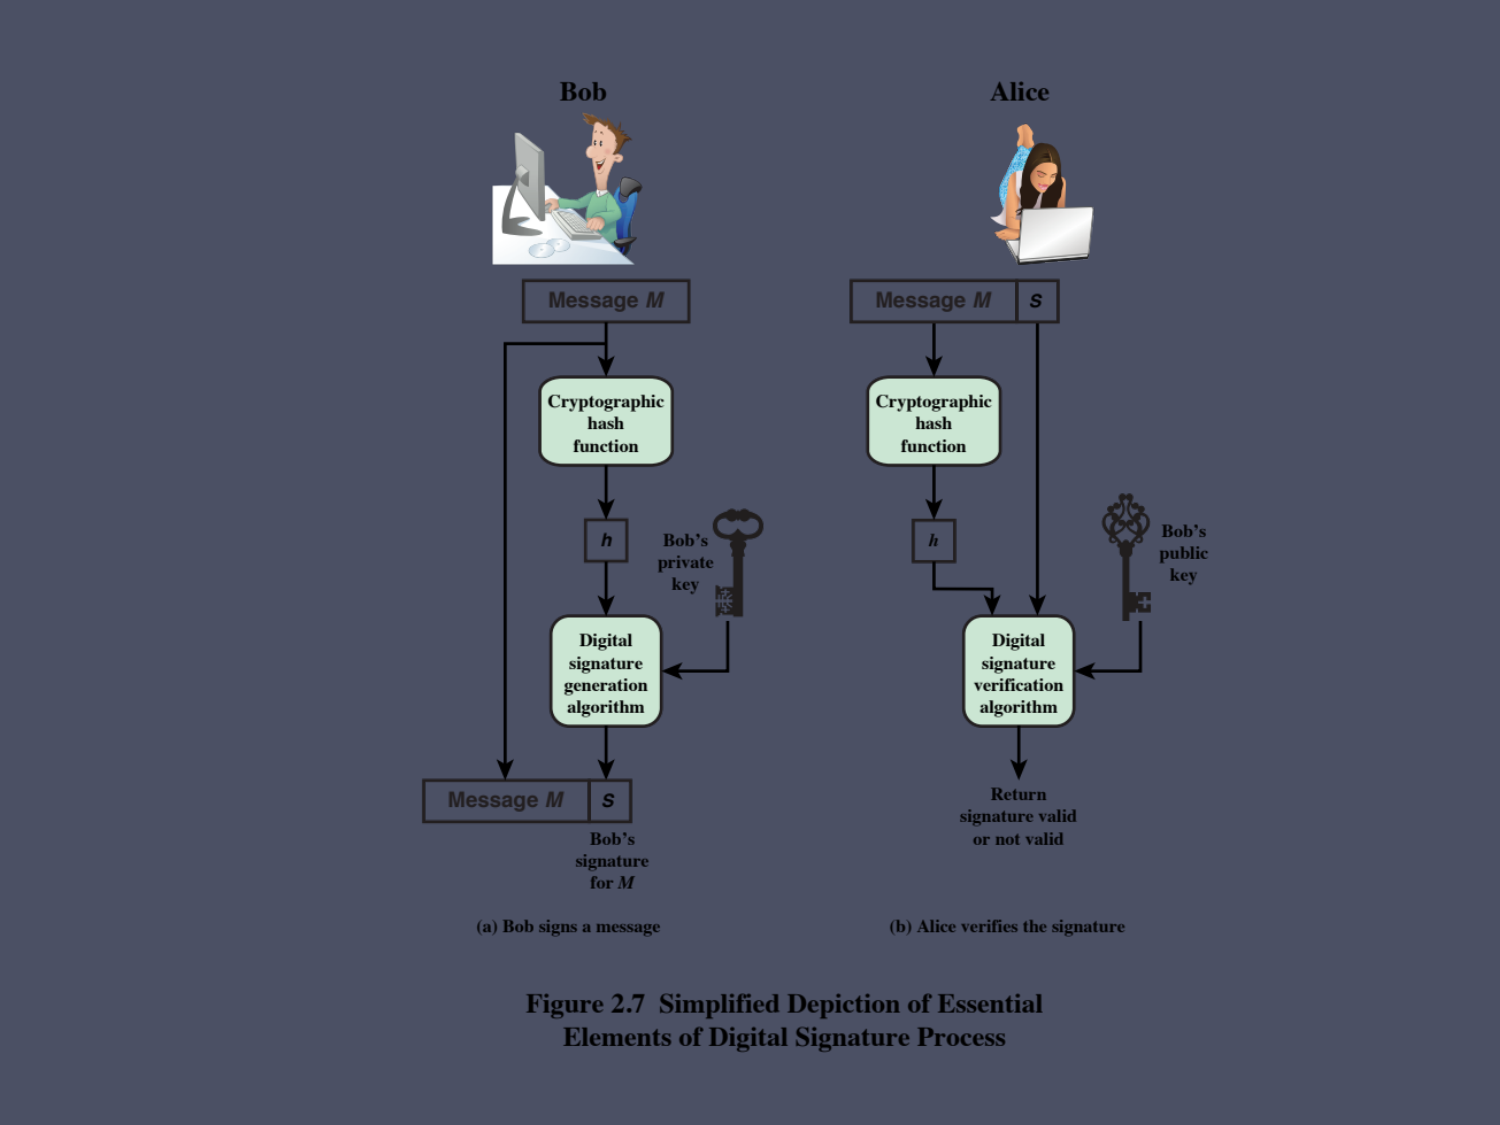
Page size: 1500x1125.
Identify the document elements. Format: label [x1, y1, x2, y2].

picture [314, 54, 1250, 1071]
